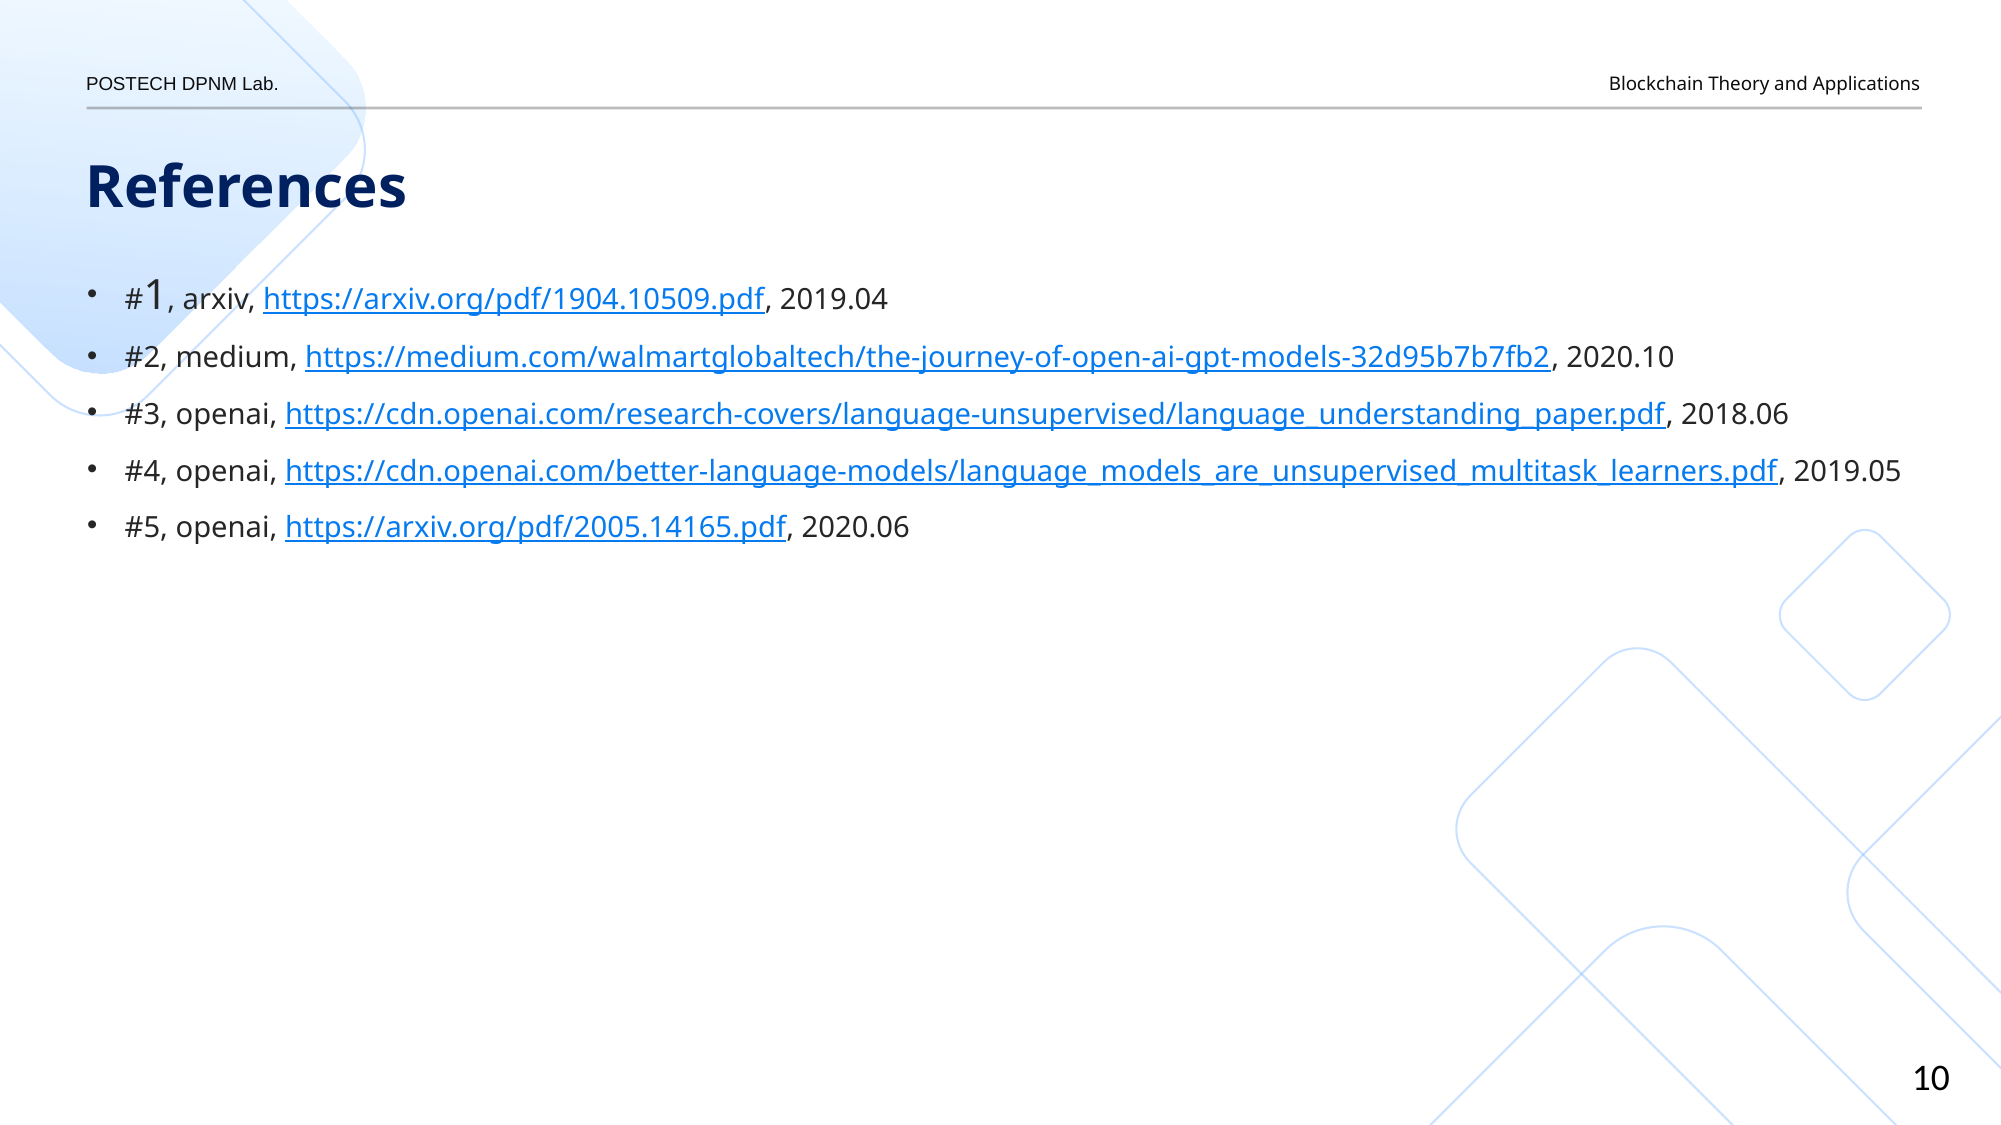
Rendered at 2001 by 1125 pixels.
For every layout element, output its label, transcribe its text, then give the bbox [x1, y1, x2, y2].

slide_number 10 [1897, 1045, 1987, 1119]
list #1, arxiv, https://arxiv.org/pdf/1904.10509.pdf, 2019.04 #2, medium, https://medium.com/walmartglobaltech/the-journey-of-open-ai-gpt-models-32d95b7b7fb2, 2020.10 #3, openai, https://cdn.openai.com/research-covers/language-unsupervised/language_understanding_paper.pdf, 2018.06 #4, openai, https://cdn.openai.com/better-language-models/language_models_are_unsupervised_multitask_learners.pdf, 2019.05 #5, openai, https://arxiv.org/pdf/2005.14165.pdf, 2020.06 [72, 266, 1922, 1046]
list References [71, 150, 1922, 232]
